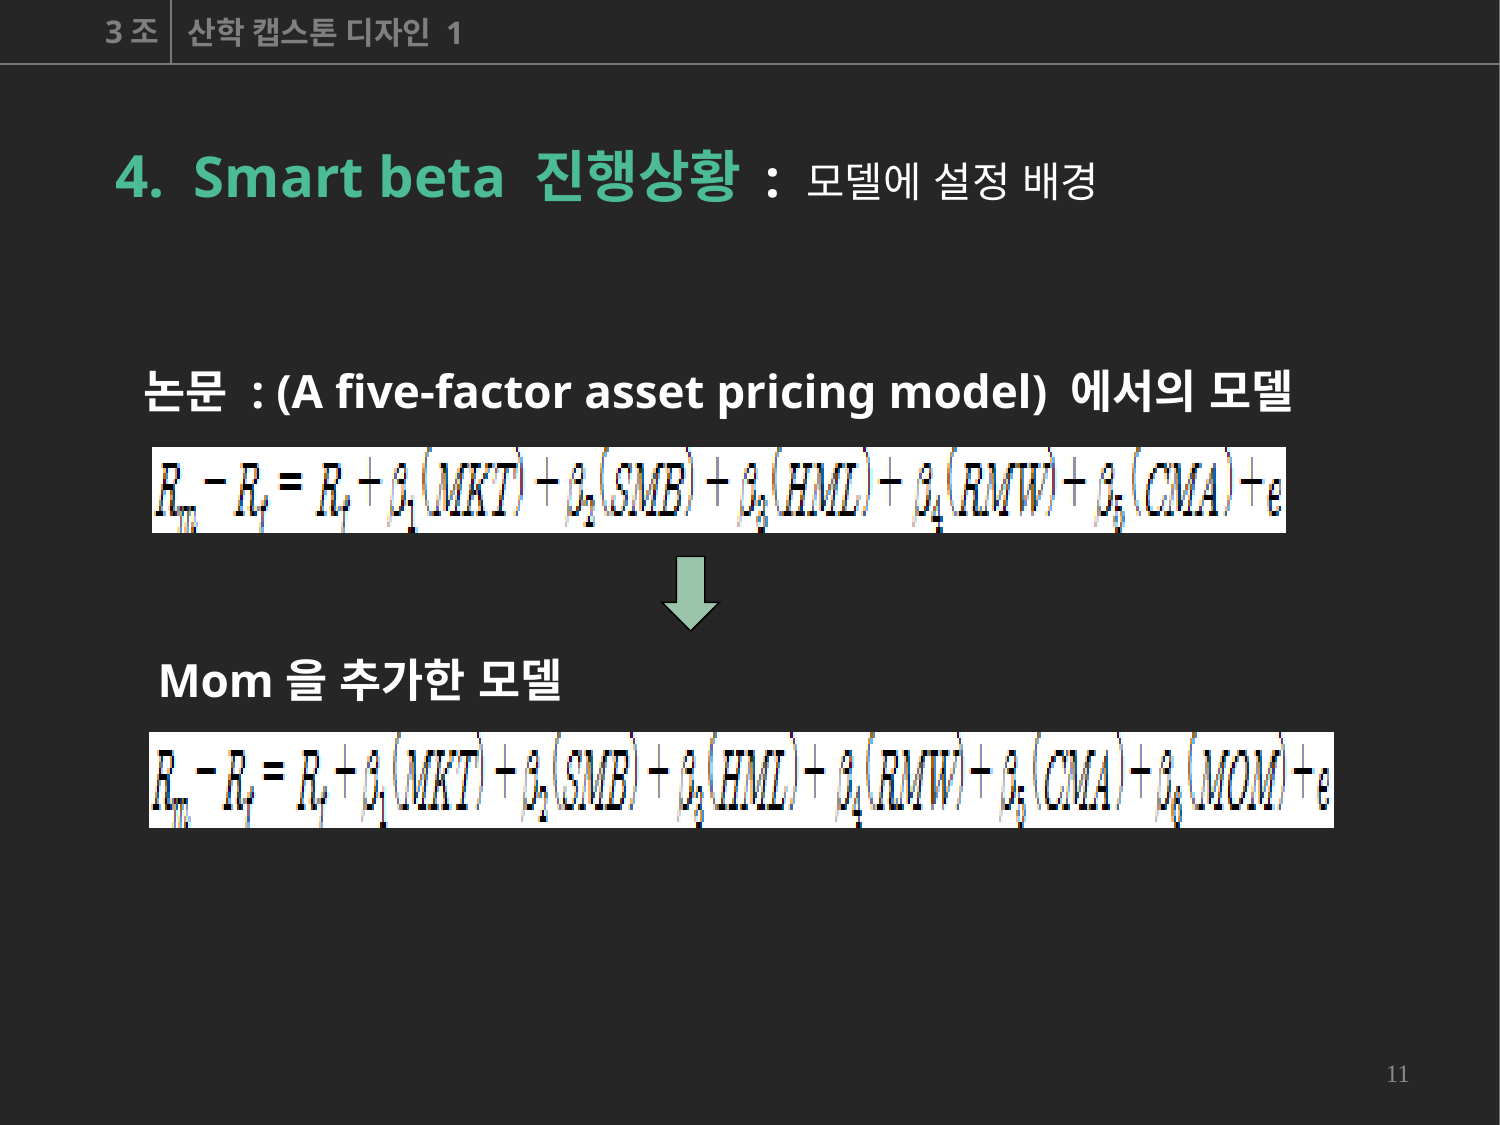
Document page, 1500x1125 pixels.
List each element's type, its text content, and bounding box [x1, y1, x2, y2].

text_box 산학 캡스톤 디자인 1 [175, 5, 740, 58]
text_box Mom을 추가한 모델 [142, 644, 669, 725]
text_box 11 [1074, 1042, 1425, 1102]
text_box 3조 [90, 5, 167, 58]
text_box [662, 556, 720, 632]
picture [149, 732, 1334, 829]
text_box 4. Smart beta 진행상황 : 모델에 설정 배경 [100, 131, 1290, 214]
text_box 논문 : (A five-factor asset pricing model) 에서의 모델 [128, 355, 1135, 421]
picture [151, 447, 1287, 533]
